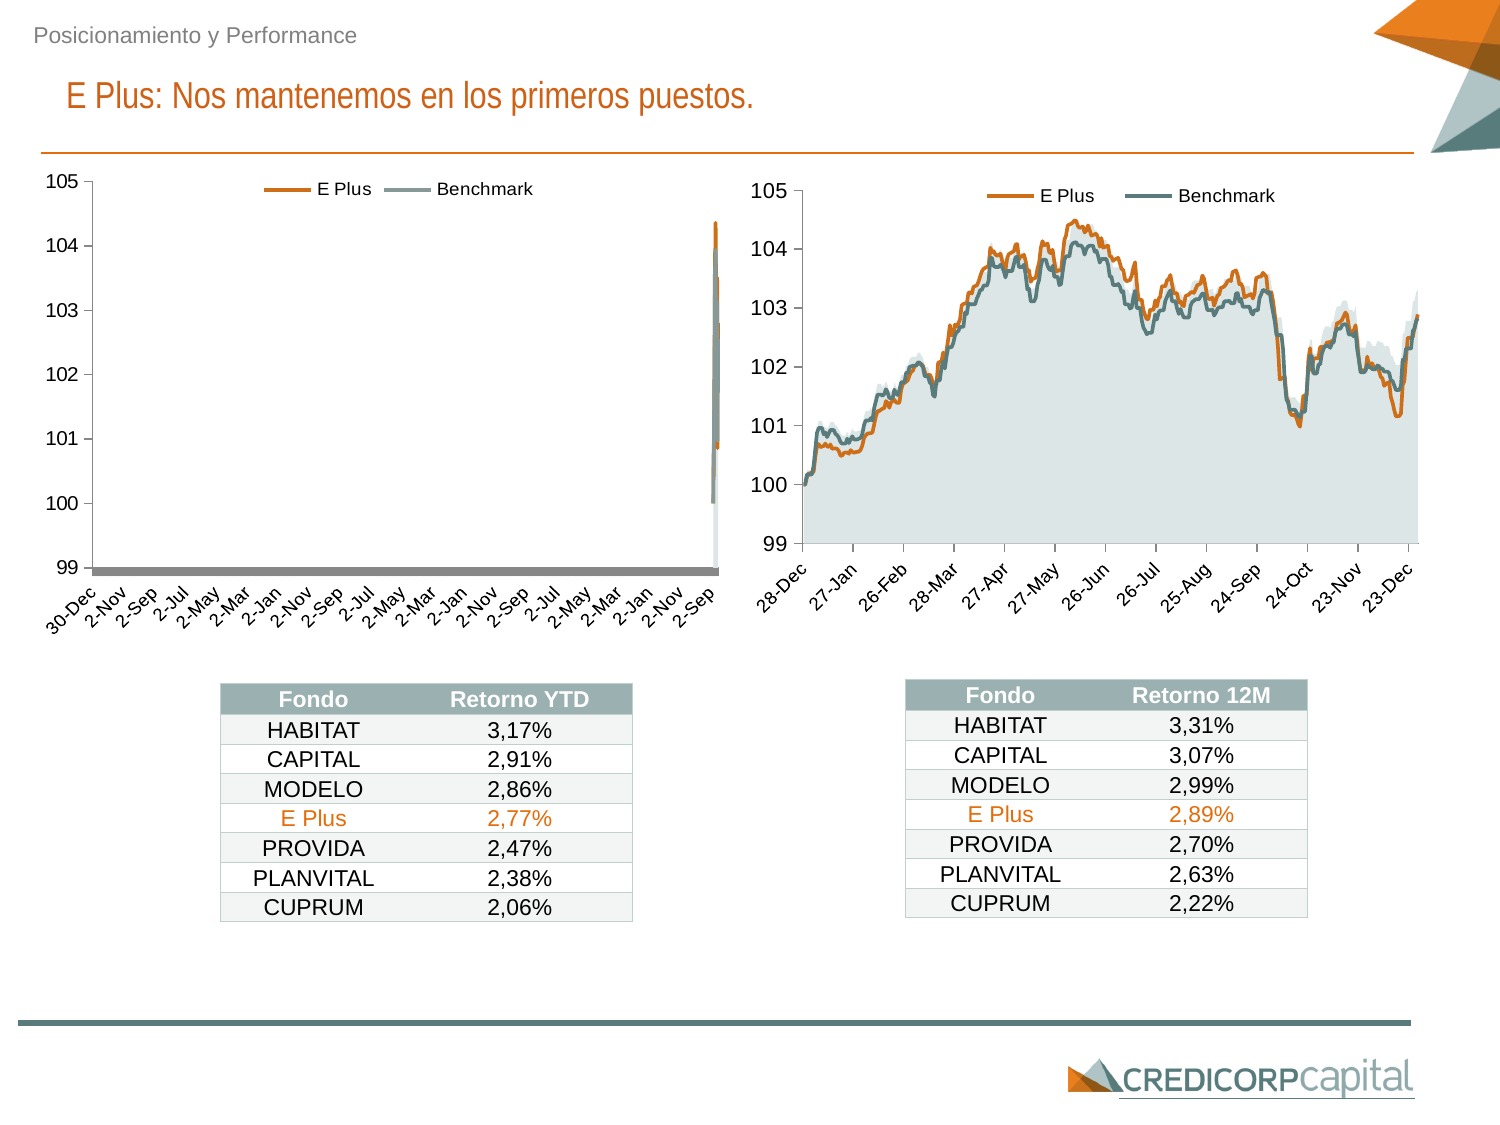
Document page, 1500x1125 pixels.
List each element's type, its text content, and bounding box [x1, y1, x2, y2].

table_cell E Plus [906, 800, 1096, 829]
table_cell CUPRUM [906, 889, 1096, 917]
picture [1337, 0, 1500, 212]
table_cell 3,31% [1096, 711, 1307, 740]
list E Plus: Nos mantenemos en los primeros puestos. [50, 63, 1417, 153]
table_cell PLANVITAL [906, 859, 1096, 888]
table_cell CAPITAL [221, 745, 407, 773]
table_cell 2,47% [407, 833, 632, 862]
table_cell 2,22% [1096, 889, 1307, 917]
list Posicionamiento y Performance [18, 13, 556, 90]
table_cell 2,89% [1096, 800, 1307, 829]
table_cell 2,77% [407, 804, 632, 832]
table_header Fondo [906, 680, 1096, 710]
table_cell 2,86% [407, 774, 632, 803]
chart [40, 162, 1462, 640]
picture [1045, 1047, 1436, 1098]
table_cell PLANVITAL [221, 863, 407, 892]
table_cell 2,06% [407, 893, 632, 921]
table_cell 3,07% [1096, 741, 1307, 769]
table_header Fondo [221, 684, 407, 714]
table_cell CUPRUM [221, 893, 407, 921]
table_header Retorno 12M [1096, 680, 1307, 710]
table_cell MODELO [221, 774, 407, 803]
table_cell CAPITAL [906, 741, 1096, 769]
table_cell HABITAT [221, 715, 407, 744]
table_header Retorno YTD [407, 684, 632, 714]
table_cell 2,91% [407, 745, 632, 773]
table_cell 3,17% [407, 715, 632, 744]
table_cell HABITAT [906, 711, 1096, 740]
table_cell PROVIDA [221, 833, 407, 862]
table_cell E Plus [221, 804, 407, 832]
table_cell 2,38% [407, 863, 632, 892]
table_cell MODELO [906, 770, 1096, 799]
table_cell PROVIDA [906, 830, 1096, 858]
table_cell 2,70% [1096, 830, 1307, 858]
table_cell 2,63% [1096, 859, 1307, 888]
table_cell 2,99% [1096, 770, 1307, 799]
